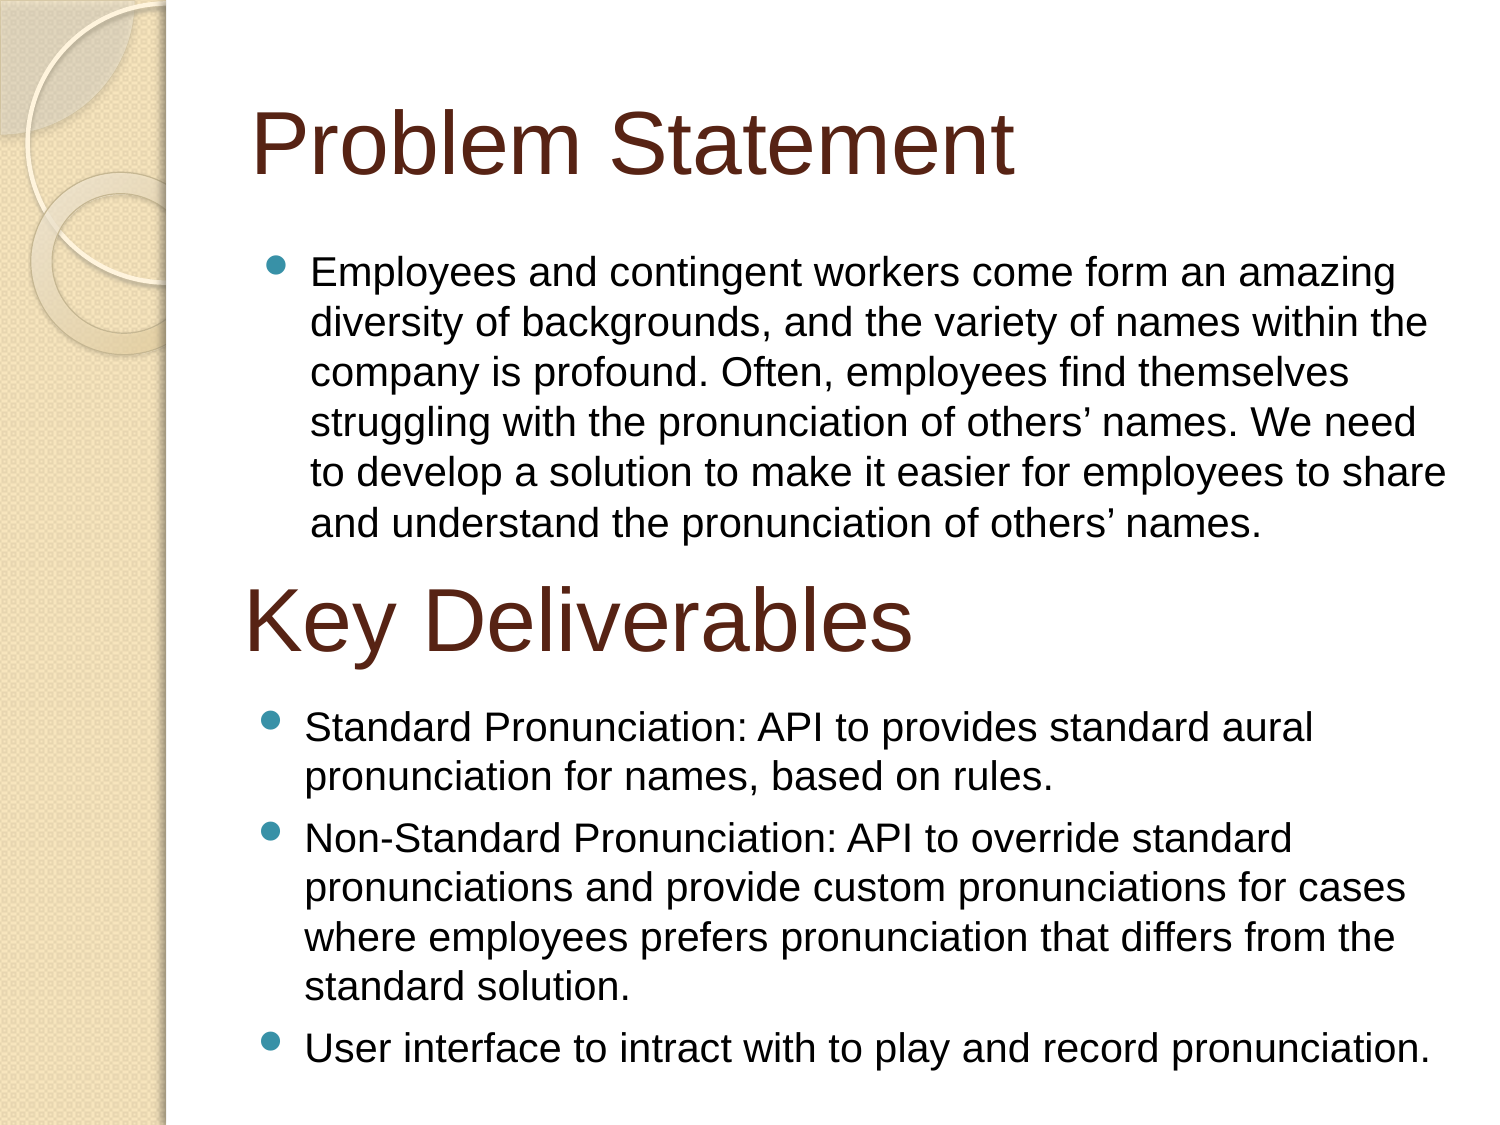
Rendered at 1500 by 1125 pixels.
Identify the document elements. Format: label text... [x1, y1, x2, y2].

title Problem Statement [235, 45, 1466, 233]
text_box Standard Pronunciation: API to provides standard aural pronunciation for names, based on rules. Non-Standard Pronunciation: API to override standard pronunciations and provide custom pronunciations for cases where employees prefers pronunciation that differs from the standard solution. User interface to intract with to play and record pronunciation. [230, 692, 1461, 1083]
text_box Key Deliverables [228, 550, 1459, 681]
list Employees and contingent workers come form an amazing diversity of backgrounds, and the variety of names within the company is profound. Often, employees find themselves struggling with the pronunciation of others’ names. We need to develop a solution to make it easier for employees to share and understand the pronunciation of others’ names. [235, 237, 1466, 563]
